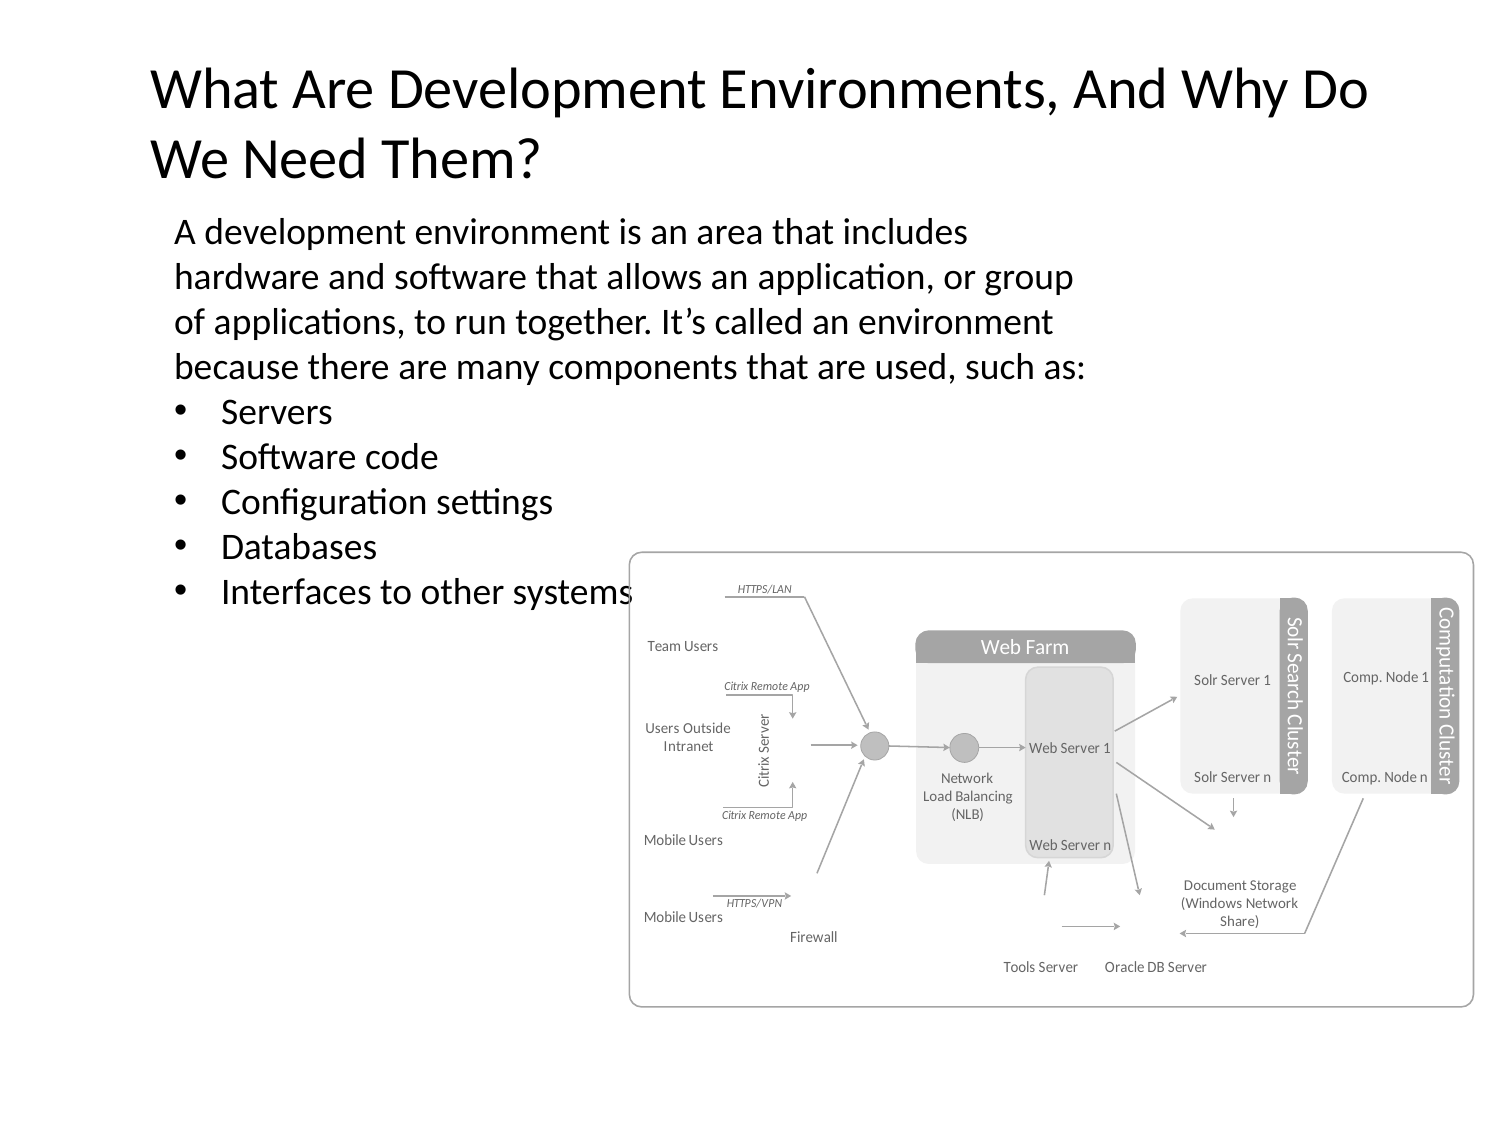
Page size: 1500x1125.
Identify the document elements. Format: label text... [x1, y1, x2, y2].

text_box A development environment is an area that includes hardware and software that allows an application, or group of applications, to run together. It’s called an environment because there are many components that are used, such as: Servers Software code Configuration settings Databases Interfaces to other systems [159, 199, 1125, 619]
text_box What Are Development Environments, And Why Do We Need Them? [135, 42, 1435, 198]
picture [627, 550, 1476, 1009]
